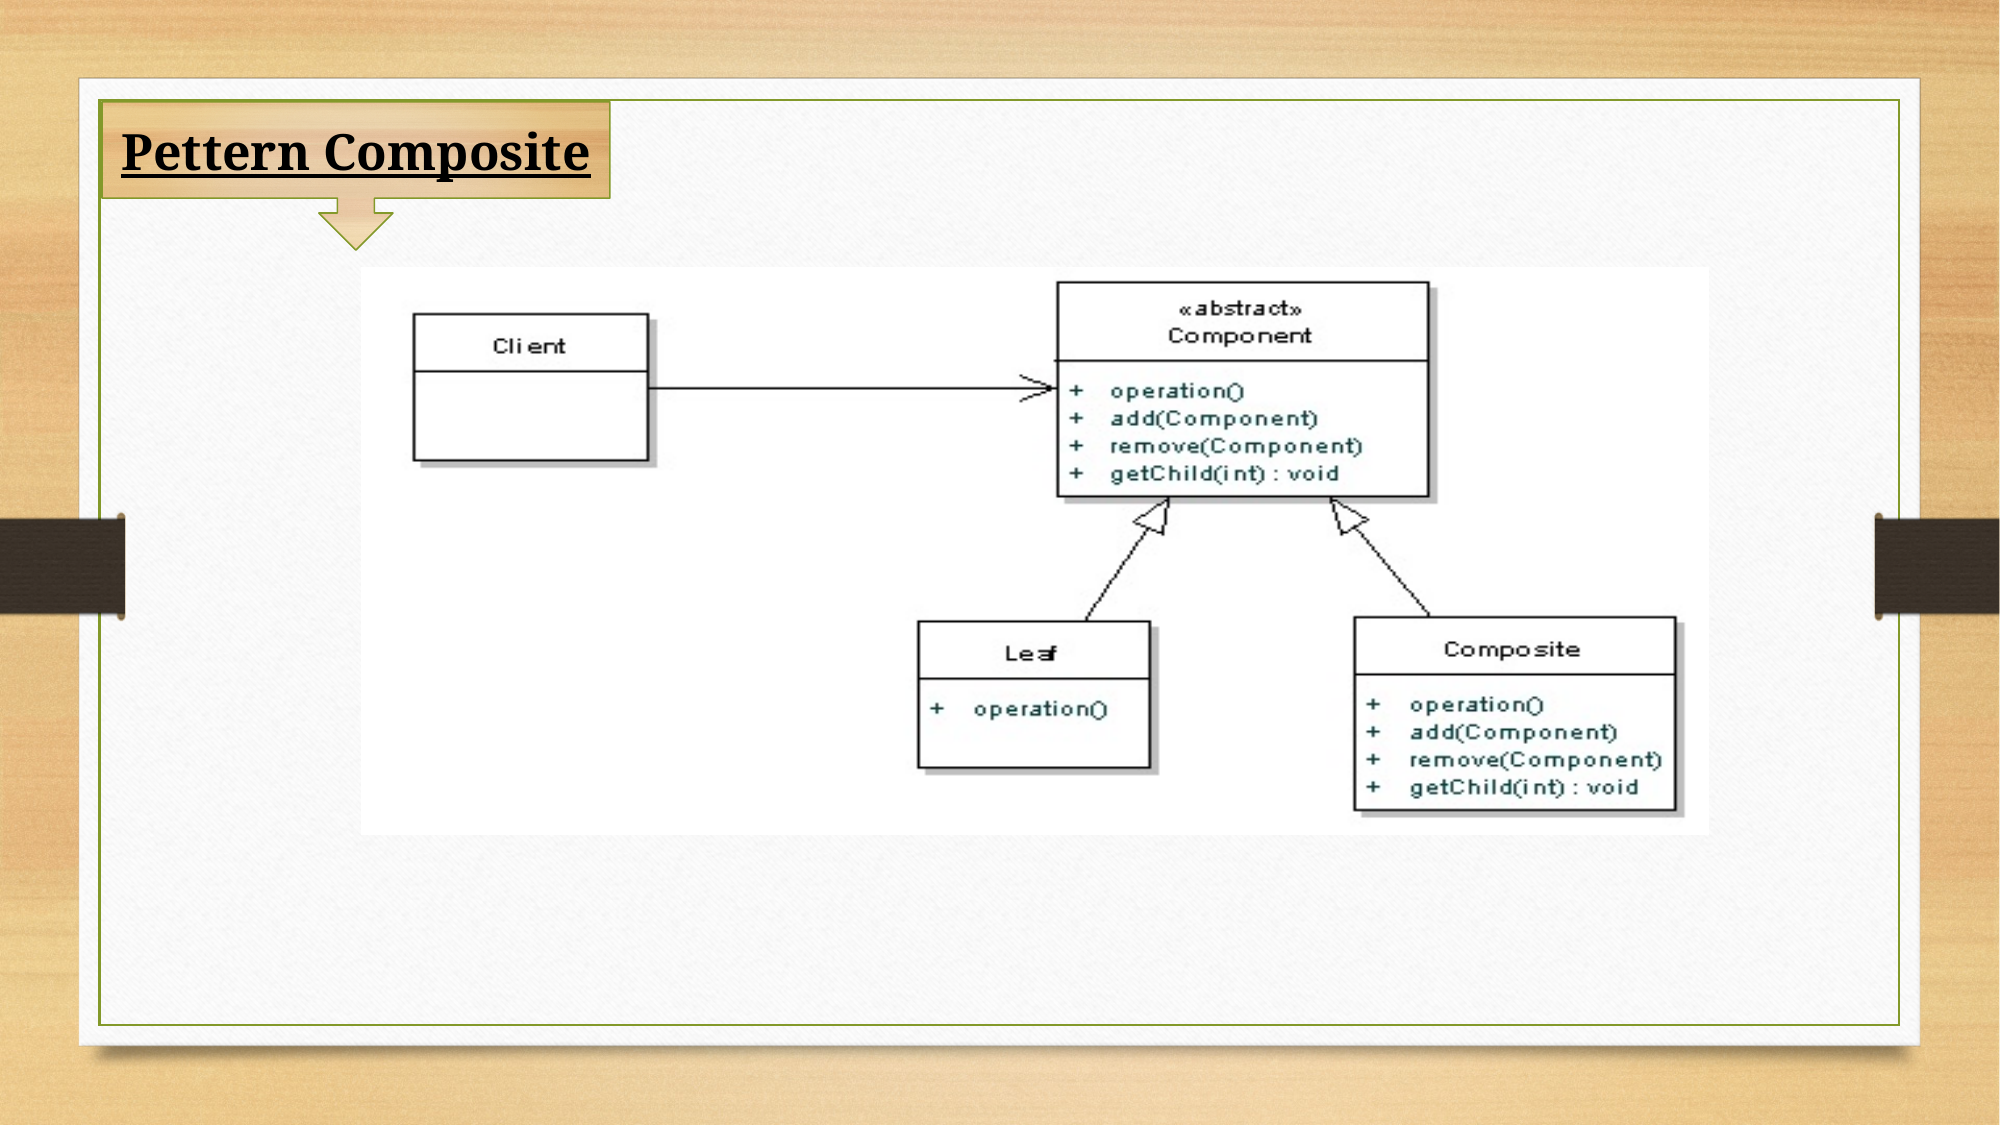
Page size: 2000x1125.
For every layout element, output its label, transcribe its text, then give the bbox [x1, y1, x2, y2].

picture [0, 0, 2000, 1125]
text_box Pettern Composite [101, 100, 611, 251]
